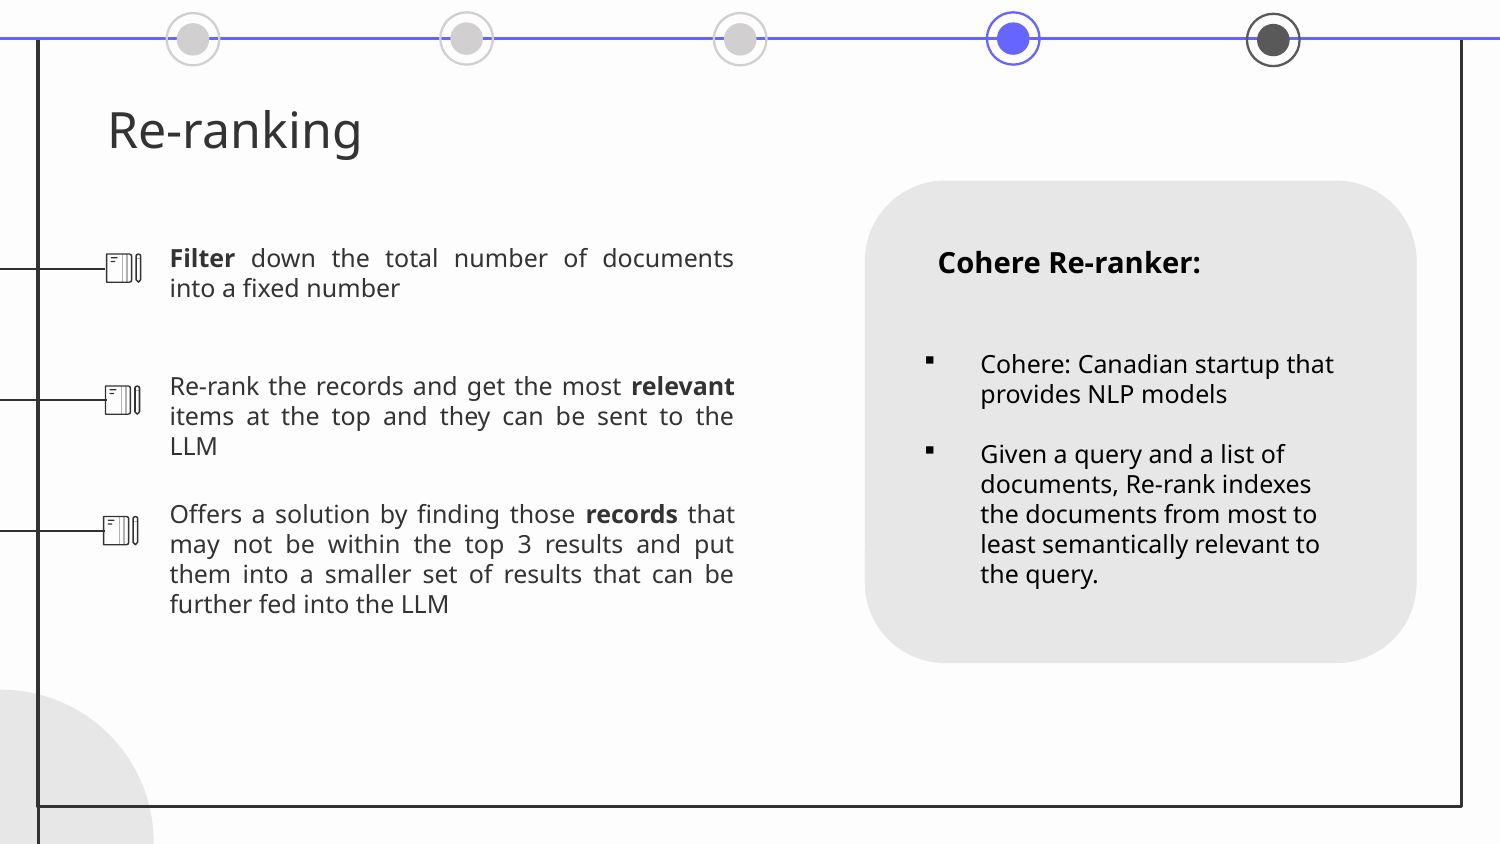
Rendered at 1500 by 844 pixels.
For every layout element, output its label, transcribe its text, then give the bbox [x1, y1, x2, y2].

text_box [0, 385, 141, 416]
text_box Offers a solution by finding those records that may not be within the top 3 results and put them into a smaller set of results that can be further fed into the LLM [154, 491, 750, 626]
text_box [0, 253, 142, 284]
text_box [864, 180, 1417, 664]
text_box Filter down the total number of documents into a fixed number [154, 234, 750, 310]
text_box Re-rank the records and get the most relevant items at the top and they can be sent to the LLM [154, 363, 750, 468]
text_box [0, 10, 1500, 68]
title Re-ranking [92, 83, 1358, 178]
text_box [0, 515, 139, 546]
